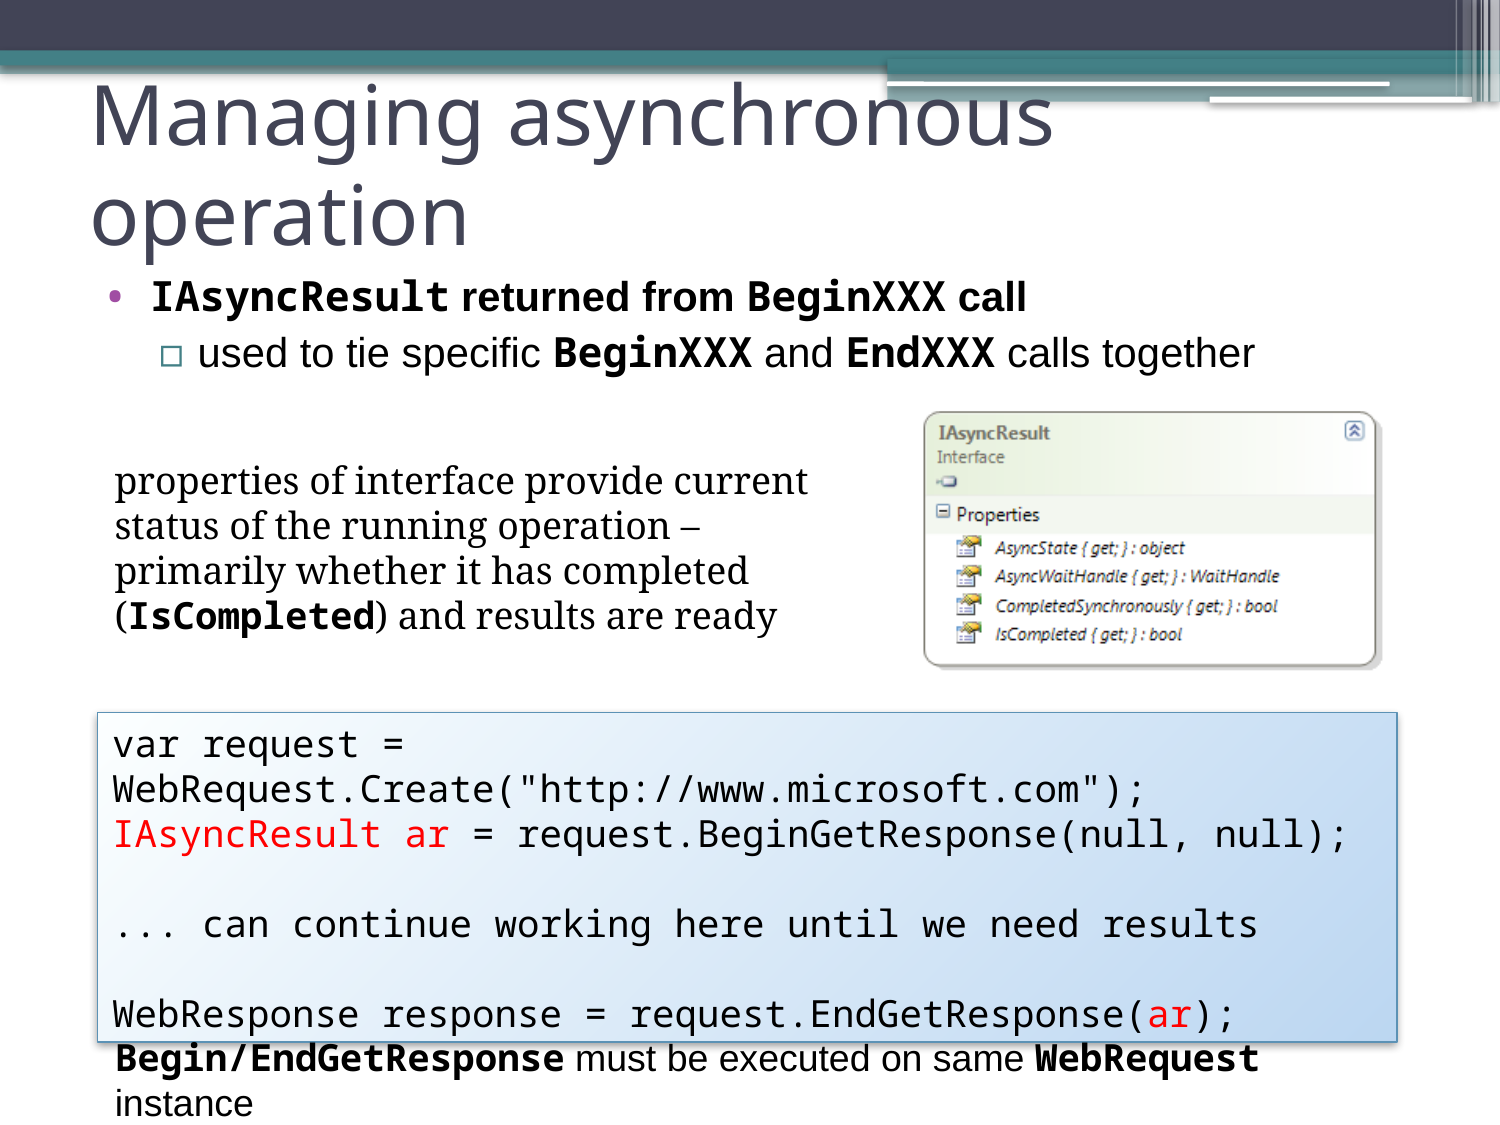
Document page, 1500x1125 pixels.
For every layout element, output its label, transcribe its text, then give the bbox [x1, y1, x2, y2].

title Managing asynchronous operation [75, 75, 1425, 250]
text_box var request = WebRequest.Create("http://www.microsoft.com"); IAsyncResult ar = request.BeginGetResponse(null, null); ... can continue working here until we need results WebResponse response = request.EndGetResponse(ar); [97, 712, 1398, 1043]
text_box Begin/EndGetResponse must be executed on same WebRequest instance [99, 1026, 1400, 1125]
picture [916, 399, 1392, 684]
list IAsyncResult returned from BeginXXX call used to tie specific BeginXXX and EndXXX calls together [75, 262, 1425, 400]
text_box properties of interface provide current status of the running operation – primarily whether it has completed (IsCompleted) and results are ready [99, 449, 850, 645]
